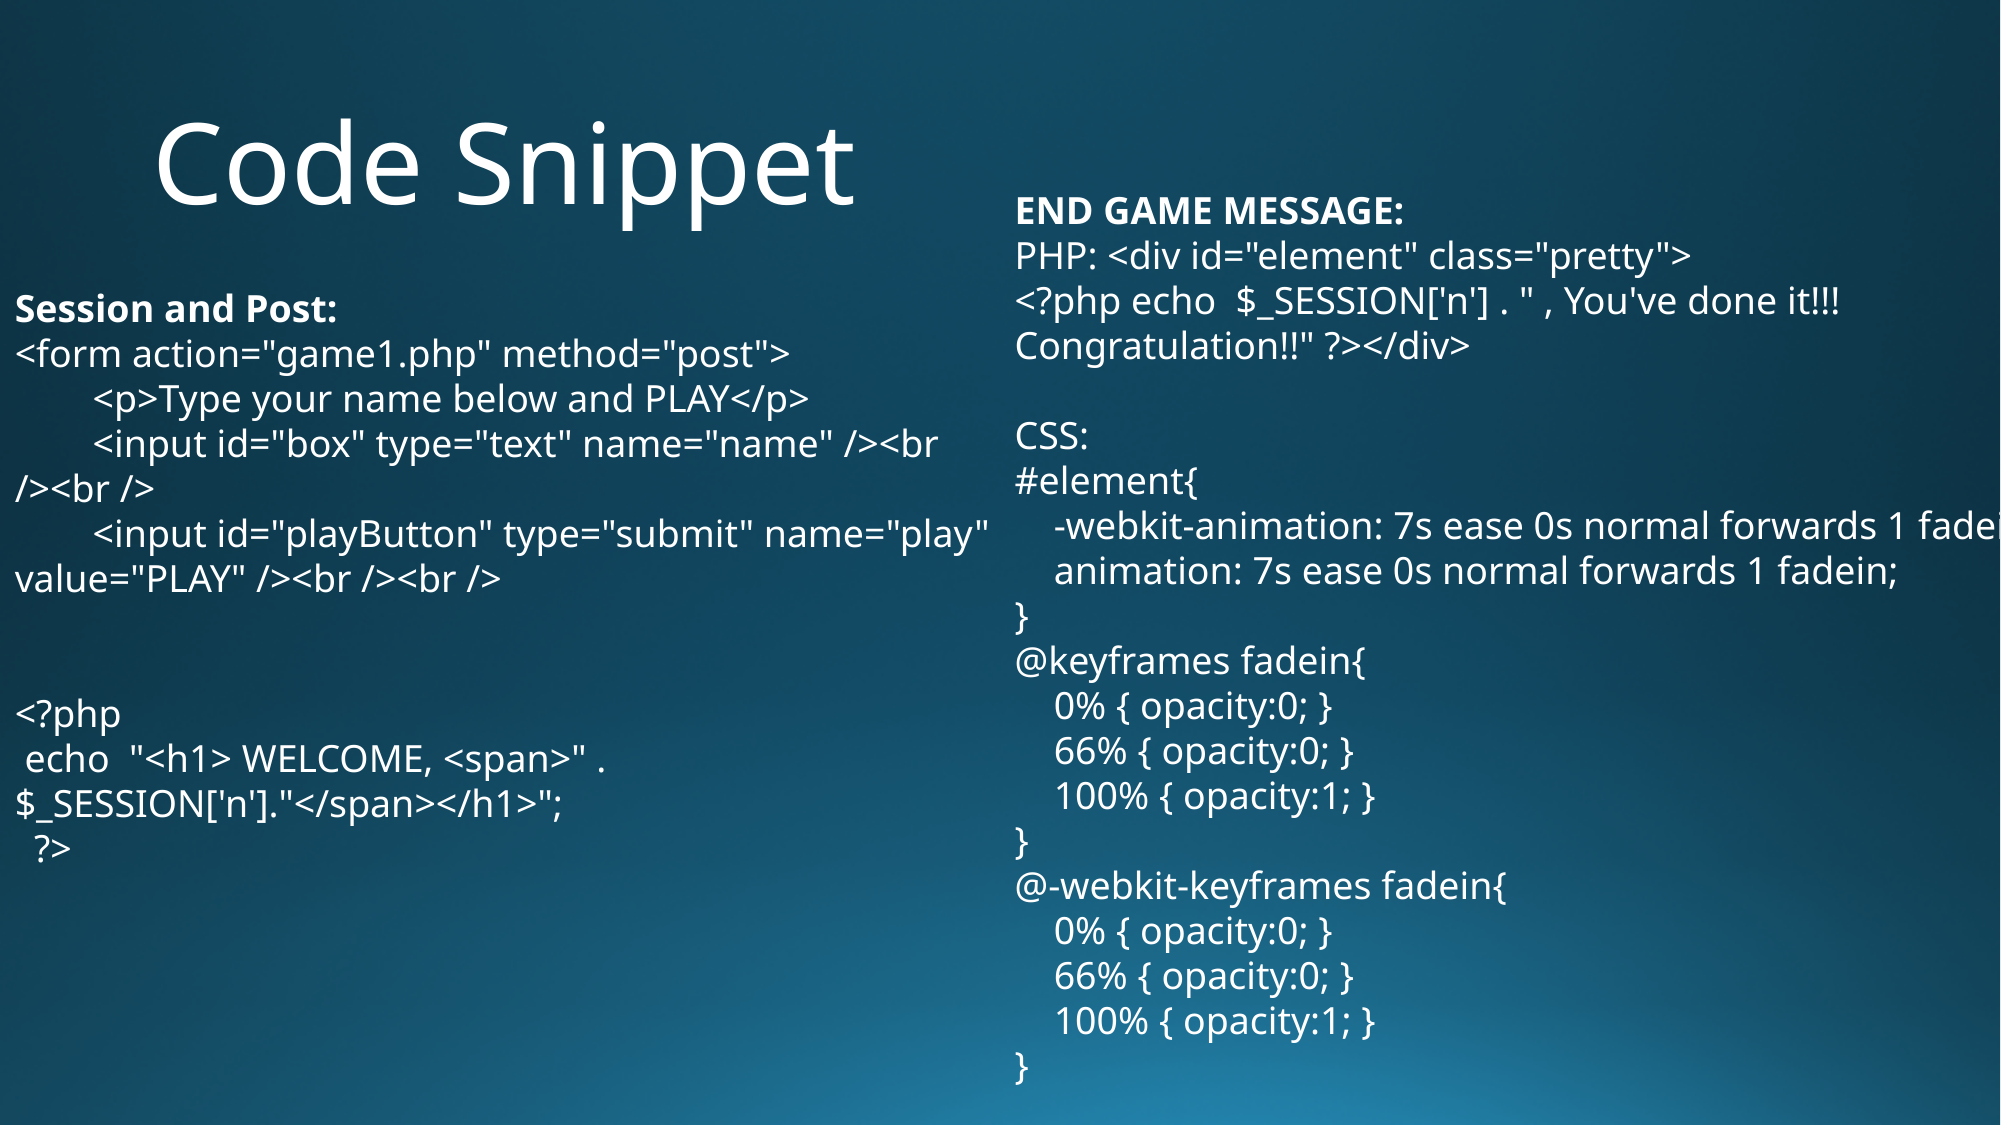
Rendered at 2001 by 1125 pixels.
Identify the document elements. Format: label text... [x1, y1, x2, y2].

title Code Snippet [137, 59, 1863, 277]
text_box Session and Post: <form action="game1.php" method="post"> <p>Type your name below and PLAY</p> <input id="box" type="text" name="name" /><br /><br /> <input id="playButton" type="submit" name="play" value="PLAY" /><br /><br /> <?php echo "<h1> WELCOME, <span>" . $_SESSION['n']."</span></h1>"; ?> [0, 277, 999, 877]
text_box END GAME MESSAGE: PHP: <div id="element" class="pretty"> <?php echo $_SESSION['n'] . " , You've done it!!! Congratulation!!" ?></div> CSS: #element{ -webkit-animation: 7s ease 0s normal forwards 1 fadein; animation: 7s ease 0s normal forwards 1 fadein; } @keyframes fadein{ 0% { opacity:0; } 66% { opacity:0; } 100% { opacity:1; } } @-webkit-keyframes fadein{ 0% { opacity:0; } 66% { opacity:0; } 100% { opacity:1; } } [999, 179, 2000, 1095]
picture [0, 0, 2001, 1125]
